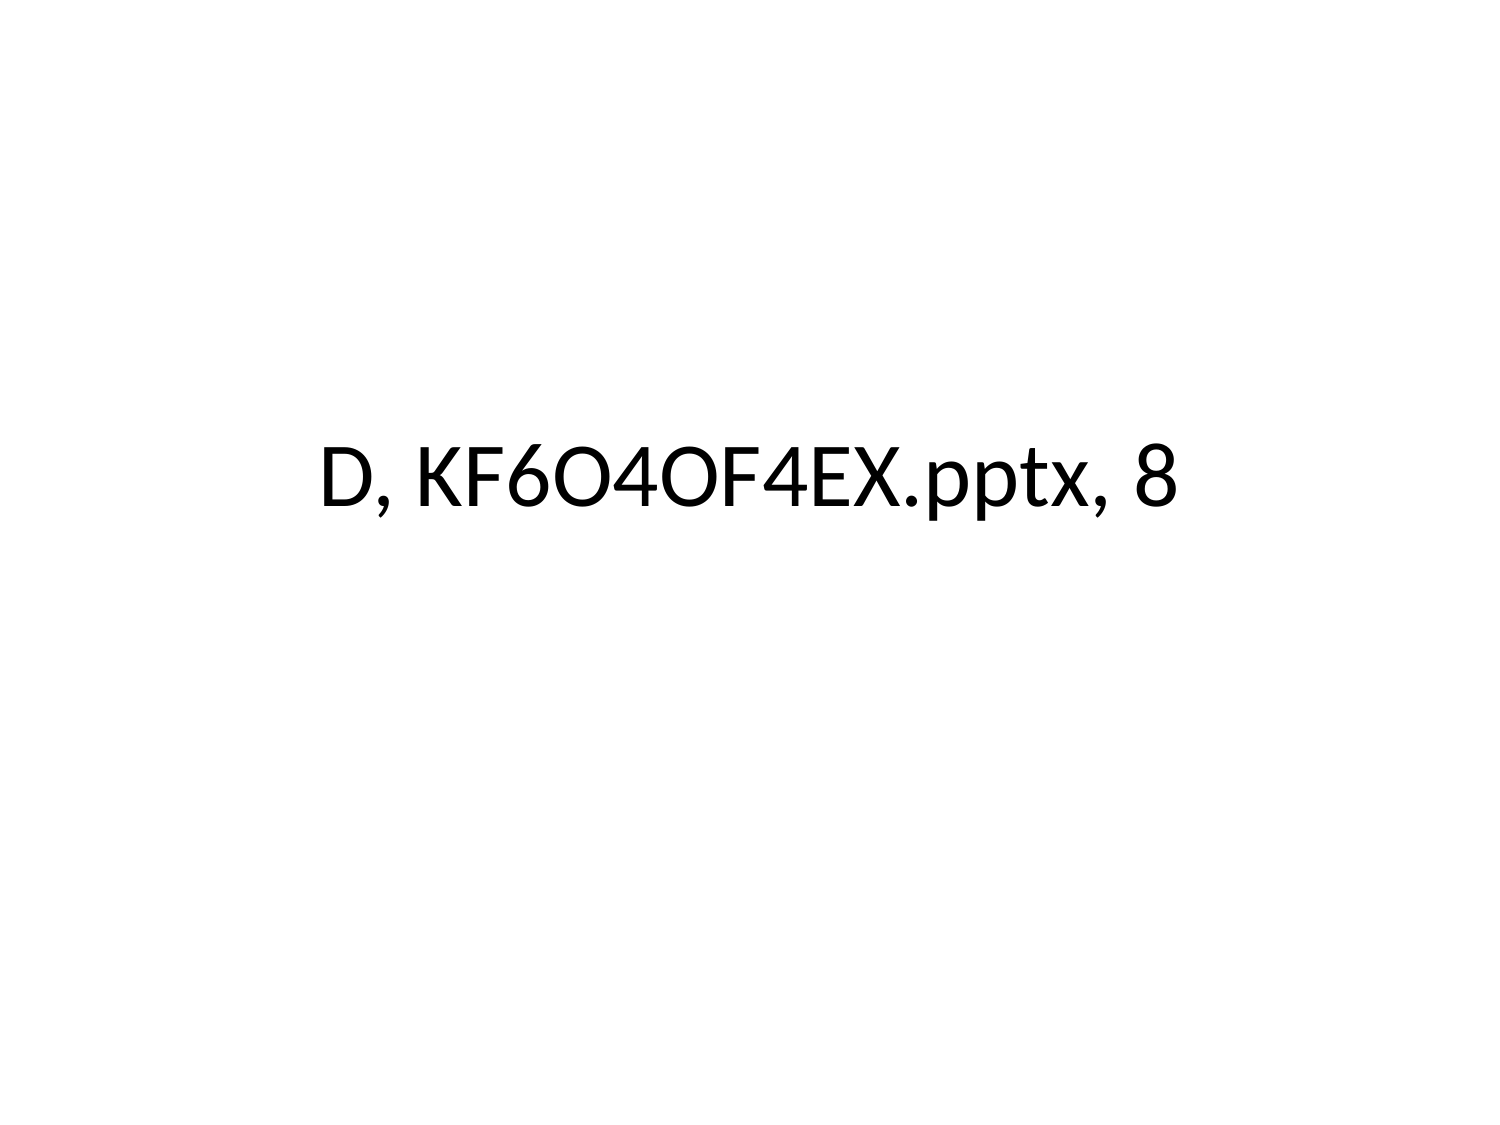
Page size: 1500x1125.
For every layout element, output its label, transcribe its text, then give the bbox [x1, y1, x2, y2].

title D, KF6O4OF4EX.pptx, 8 [112, 349, 1388, 591]
